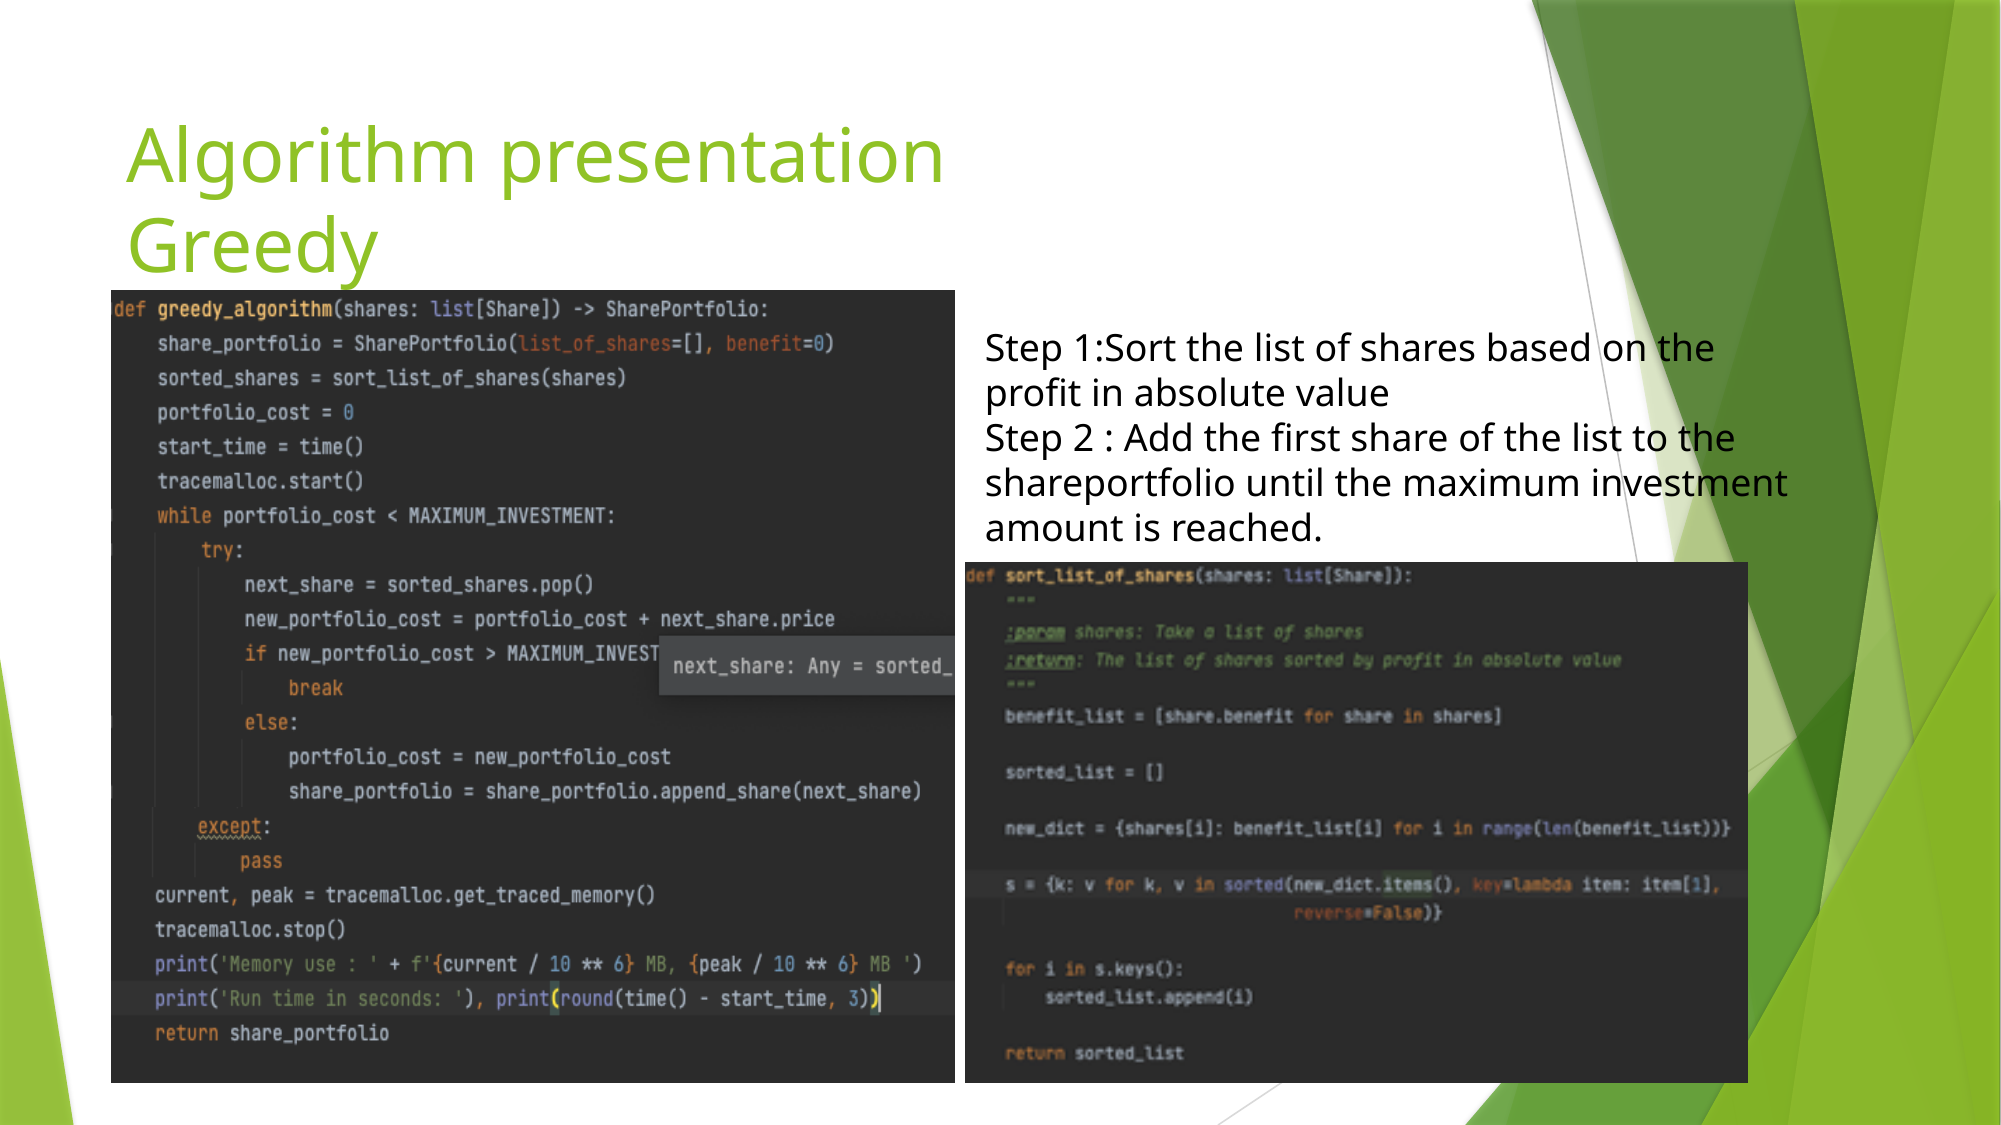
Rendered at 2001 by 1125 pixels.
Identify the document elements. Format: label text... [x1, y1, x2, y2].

text_box Step 1:Sort the list of shares based on the profit in absolute value Step 2 : Add the first share of the list to the shareportfolio until the maximum investment amount is reached. [970, 316, 1814, 557]
title Algorithm presentation Greedy [111, 99, 1522, 317]
picture [110, 290, 956, 1083]
picture [964, 561, 1748, 1083]
